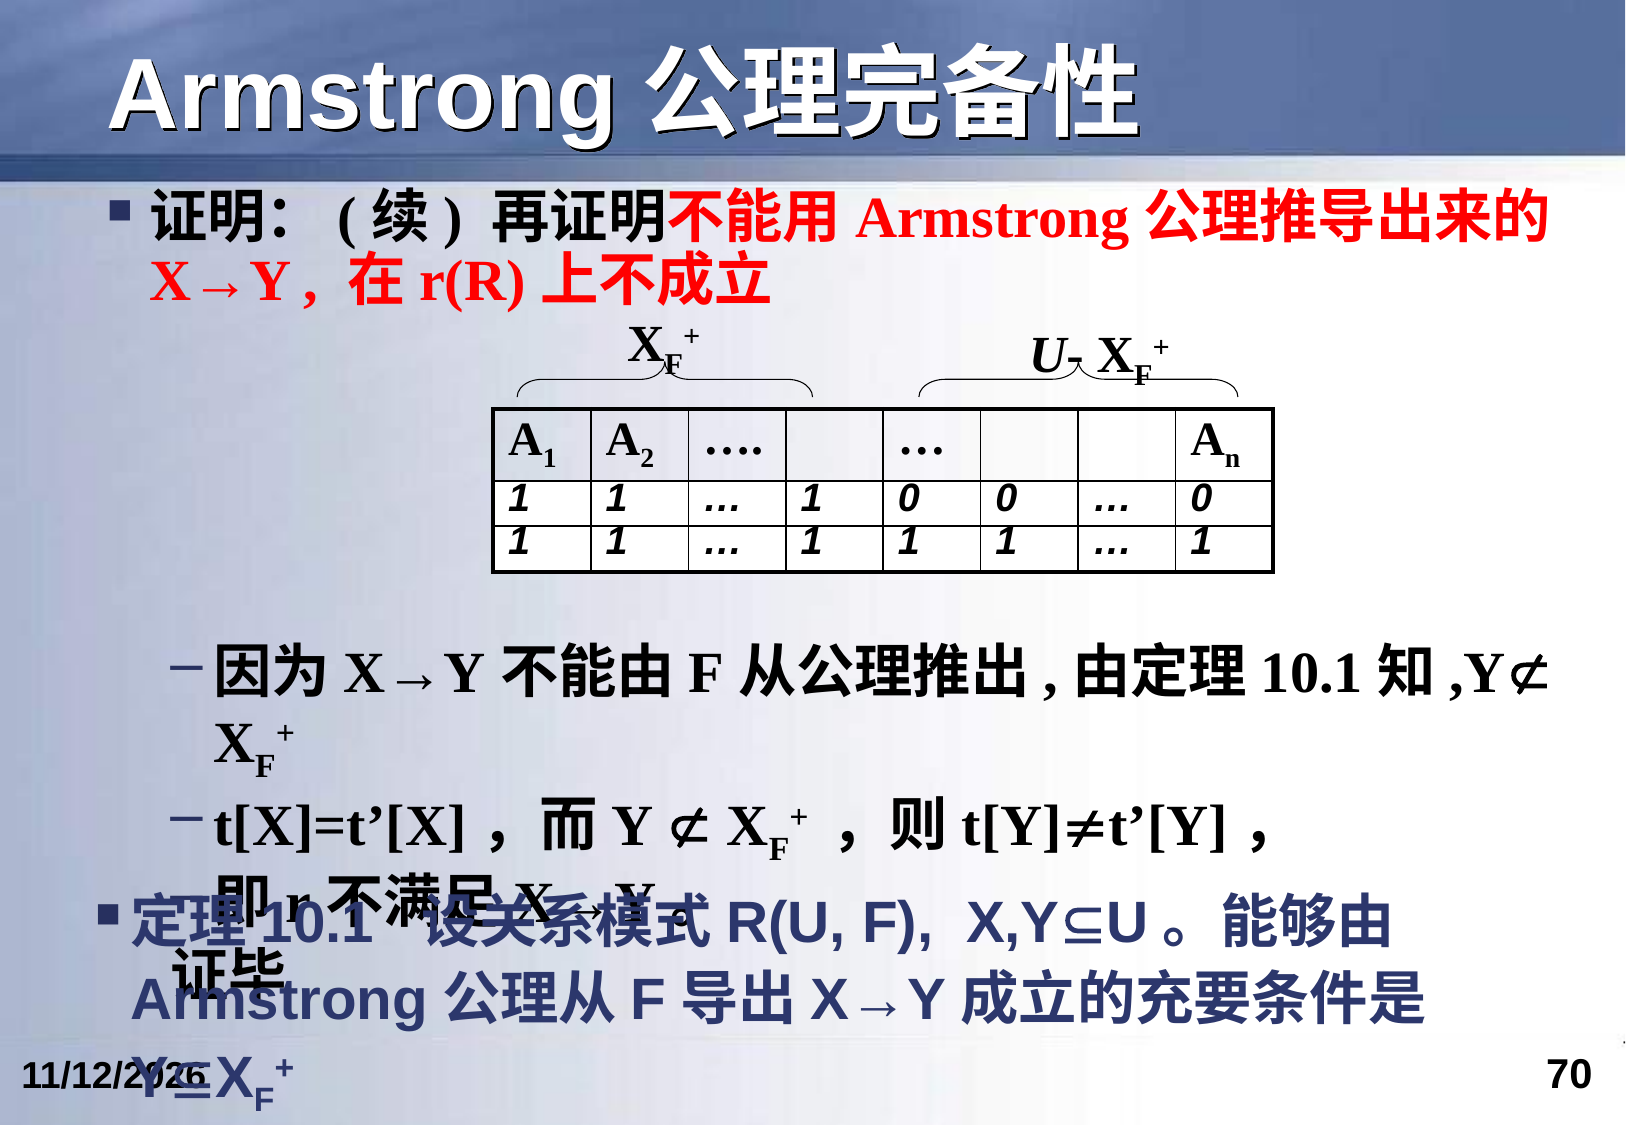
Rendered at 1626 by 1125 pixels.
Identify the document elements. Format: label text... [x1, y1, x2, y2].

table_header An [1176, 411, 1271, 480]
table_cell 1 [884, 527, 980, 570]
table_cell … [1079, 482, 1175, 525]
text_box 定理10.1 设关系模式R(U, F), X,YU。能够由Armstrong公理从F导出X→Y成立的充要条件是YXF+ [80, 869, 1545, 1125]
picture [0, 0, 1626, 1125]
list 证明：(续) 再证明不能用Armstrong公理推导出来的X→Y , 在r(R)上不成立 因为X→Y不能由F从公理推出,由定理10.1知,Y XF+ t[X]=t’[X]，而Y  XF+ ，则t[Y]t’[Y]， 即r不满足X→Y。 证毕 [106, 187, 1554, 889]
slide_number 70 [1545, 1037, 1612, 1124]
table_cell … [689, 527, 785, 570]
table_cell 1 [981, 527, 1077, 570]
title Armstrong公理完备性 [106, 41, 1554, 150]
table_header … [884, 411, 980, 480]
table_cell 1 [495, 482, 590, 525]
table_header [787, 411, 882, 480]
table_cell 1 [592, 482, 688, 525]
table_cell 1 [787, 482, 882, 525]
table_cell 1 [787, 527, 882, 570]
table_cell 1 [495, 527, 590, 570]
table_header …. [689, 411, 785, 480]
table_header A1 [495, 411, 590, 480]
table_header A2 [592, 411, 688, 480]
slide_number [2, 1041, 80, 1125]
table_cell 0 [981, 482, 1077, 525]
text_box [516, 302, 1238, 398]
table_header [981, 411, 1077, 480]
table_cell 0 [1176, 482, 1271, 525]
table_cell … [1079, 527, 1175, 570]
table_header [1079, 411, 1175, 480]
table_cell 0 [884, 482, 980, 525]
table_cell … [689, 482, 785, 525]
table_cell 1 [1176, 527, 1271, 570]
table_cell 1 [592, 527, 688, 570]
